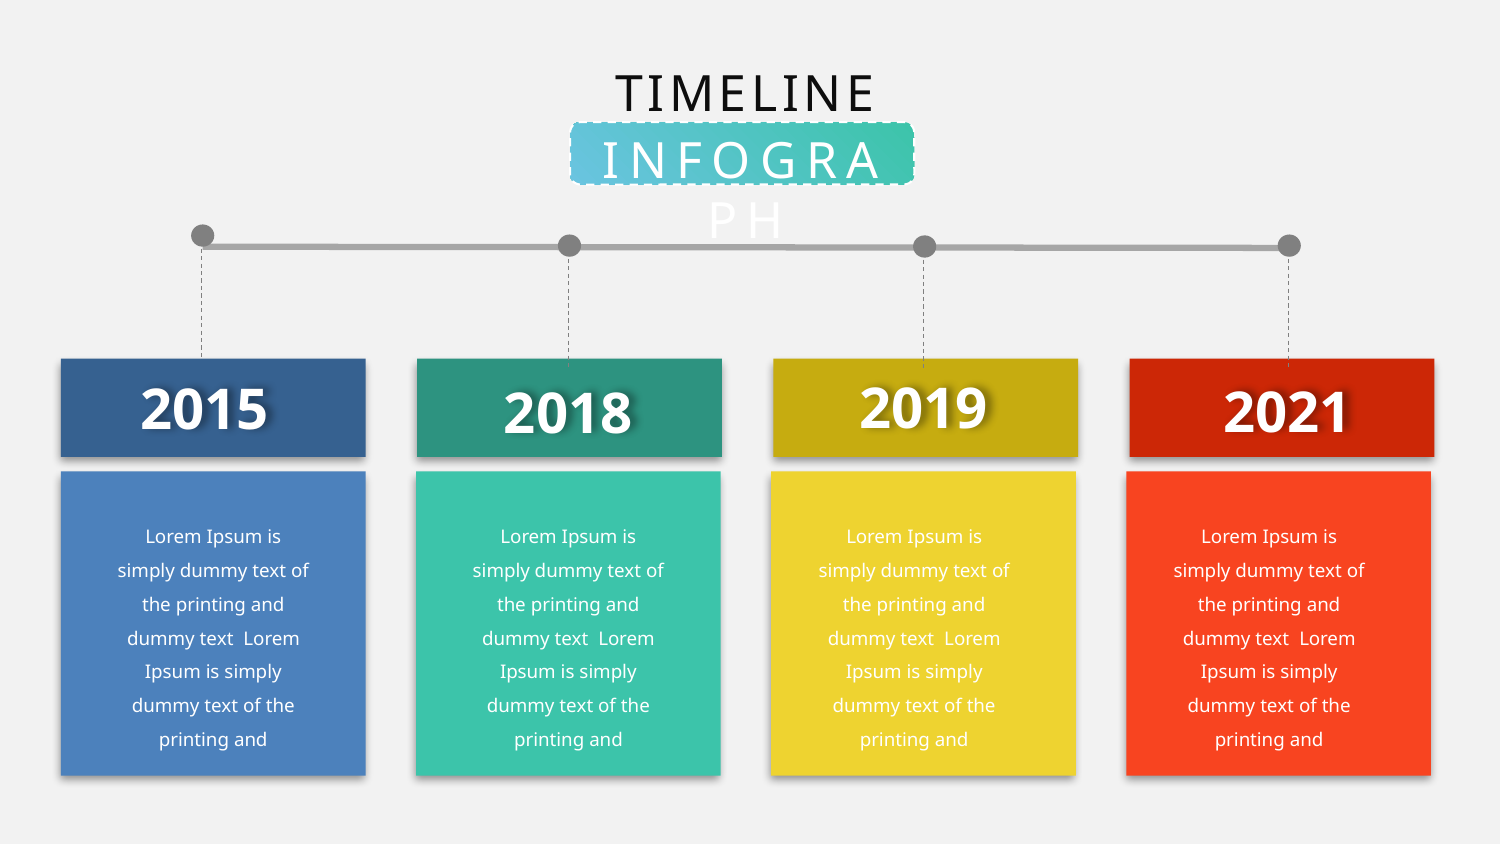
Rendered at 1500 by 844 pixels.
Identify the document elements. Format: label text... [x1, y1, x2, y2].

text_box INFOGRAPH [581, 248, 914, 254]
text_box [416, 358, 723, 458]
text_box [60, 470, 367, 777]
text_box [60, 358, 367, 458]
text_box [1278, 235, 1300, 369]
text_box [569, 127, 576, 185]
text_box [770, 470, 1077, 777]
text_box [415, 470, 722, 777]
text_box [558, 235, 581, 369]
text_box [914, 236, 936, 370]
text_box Lorem Ipsum is simply dummy text of the printing and dummy text Lorem Ipsum is simply dummy text of the printing and [102, 506, 325, 758]
text_box [772, 358, 1079, 458]
text_box 2015 [100, 366, 309, 449]
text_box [192, 225, 214, 359]
text_box Lorem Ipsum is simply dummy text of the printing and dummy text Lorem Ipsum is simply dummy text of the printing and [802, 506, 1026, 758]
text_box INFOGRAPH [576, 127, 915, 246]
text_box Lorem Ipsum is simply dummy text of the printing and dummy text Lorem Ipsum is simply dummy text of the printing and [457, 506, 680, 758]
text_box [1125, 470, 1432, 777]
text_box Lorem Ipsum is simply dummy text of the printing and dummy text Lorem Ipsum is simply dummy text of the printing and [1158, 506, 1381, 758]
text_box 2018 [464, 369, 673, 453]
text_box [1129, 358, 1435, 458]
text_box TIMELINE [462, 55, 1027, 127]
text_box 2021 [1183, 368, 1392, 451]
text_box 2019 [819, 364, 1028, 447]
